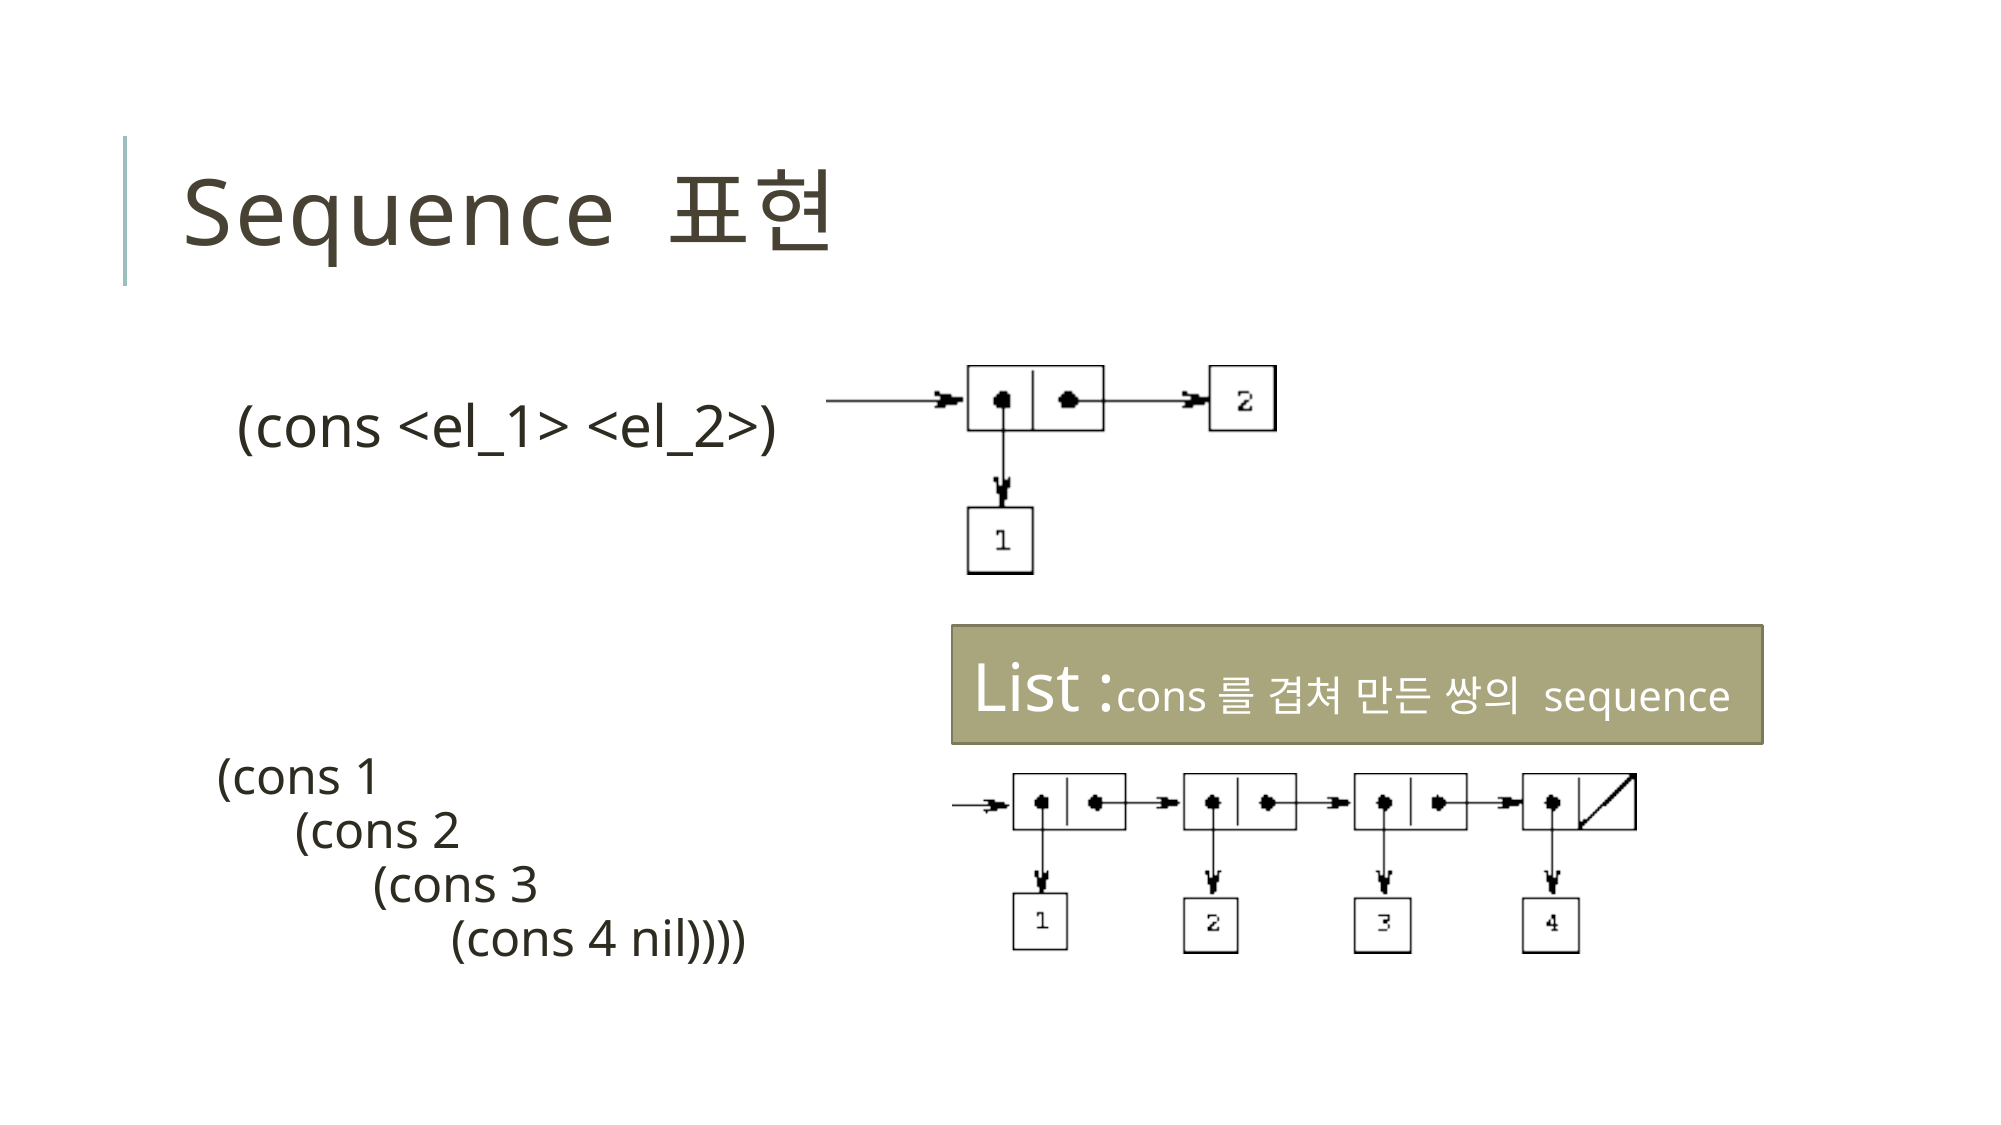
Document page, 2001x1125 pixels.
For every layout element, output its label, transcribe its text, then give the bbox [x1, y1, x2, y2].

text_box List :cons를 겹쳐 만든 쌍의 sequence [951, 624, 1764, 745]
picture [826, 365, 1277, 575]
title Sequence 표현 [168, 96, 1763, 342]
list (cons 1 (cons 2 (cons 3 (cons 4 nil)))) [195, 743, 1790, 1065]
picture [951, 773, 1637, 954]
text_box (cons <el_1> <el_2>) [223, 381, 793, 467]
